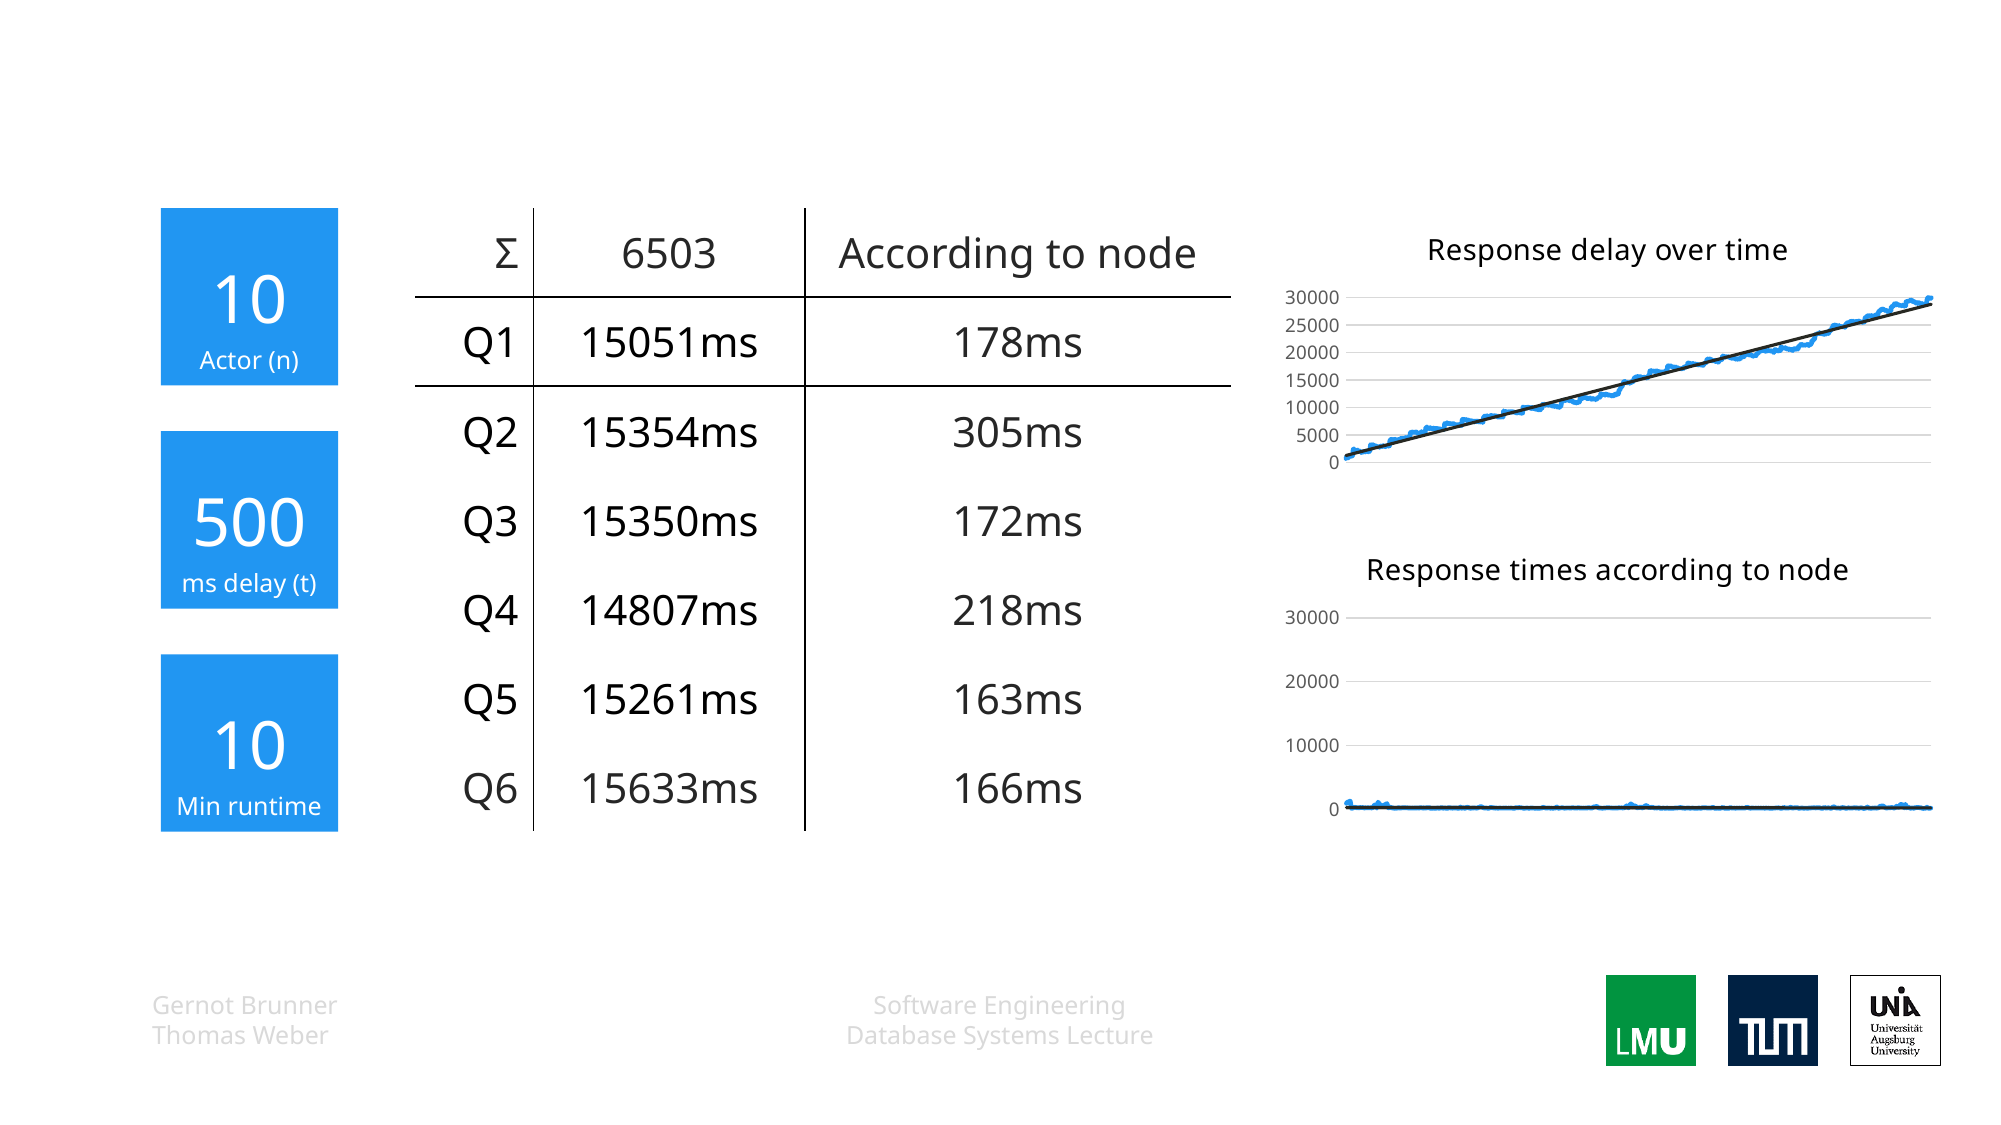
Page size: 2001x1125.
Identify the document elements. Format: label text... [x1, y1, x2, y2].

table_cell 15051ms [534, 298, 804, 385]
table_header 6503 [534, 208, 804, 296]
table_cell 305ms [806, 387, 1231, 475]
picture [1851, 976, 1940, 1065]
table_cell 166ms [806, 742, 1231, 831]
table_cell 15350ms [534, 475, 804, 564]
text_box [160, 208, 339, 386]
picture [1728, 975, 1818, 1066]
table_cell 15633ms [534, 742, 804, 831]
chart [1271, 207, 1945, 482]
table_cell 15354ms [534, 387, 804, 475]
table_cell Q5 [415, 653, 533, 742]
table_header Σ [415, 208, 533, 296]
table_header According to node [806, 208, 1231, 296]
table_cell Q6 [415, 742, 533, 831]
table_cell Q1 [415, 298, 533, 385]
table_cell Q4 [415, 564, 533, 653]
table_cell 218ms [806, 564, 1231, 653]
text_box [160, 431, 339, 609]
table_cell 163ms [806, 653, 1231, 742]
picture [1606, 975, 1696, 1066]
table_cell 178ms [806, 298, 1231, 385]
chart [1271, 526, 1945, 829]
table_cell 15261ms [534, 653, 804, 742]
table_cell 172ms [806, 475, 1231, 564]
table_cell Q3 [415, 475, 533, 564]
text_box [160, 654, 339, 832]
table_cell 14807ms [534, 564, 804, 653]
table_cell Q2 [415, 387, 533, 475]
